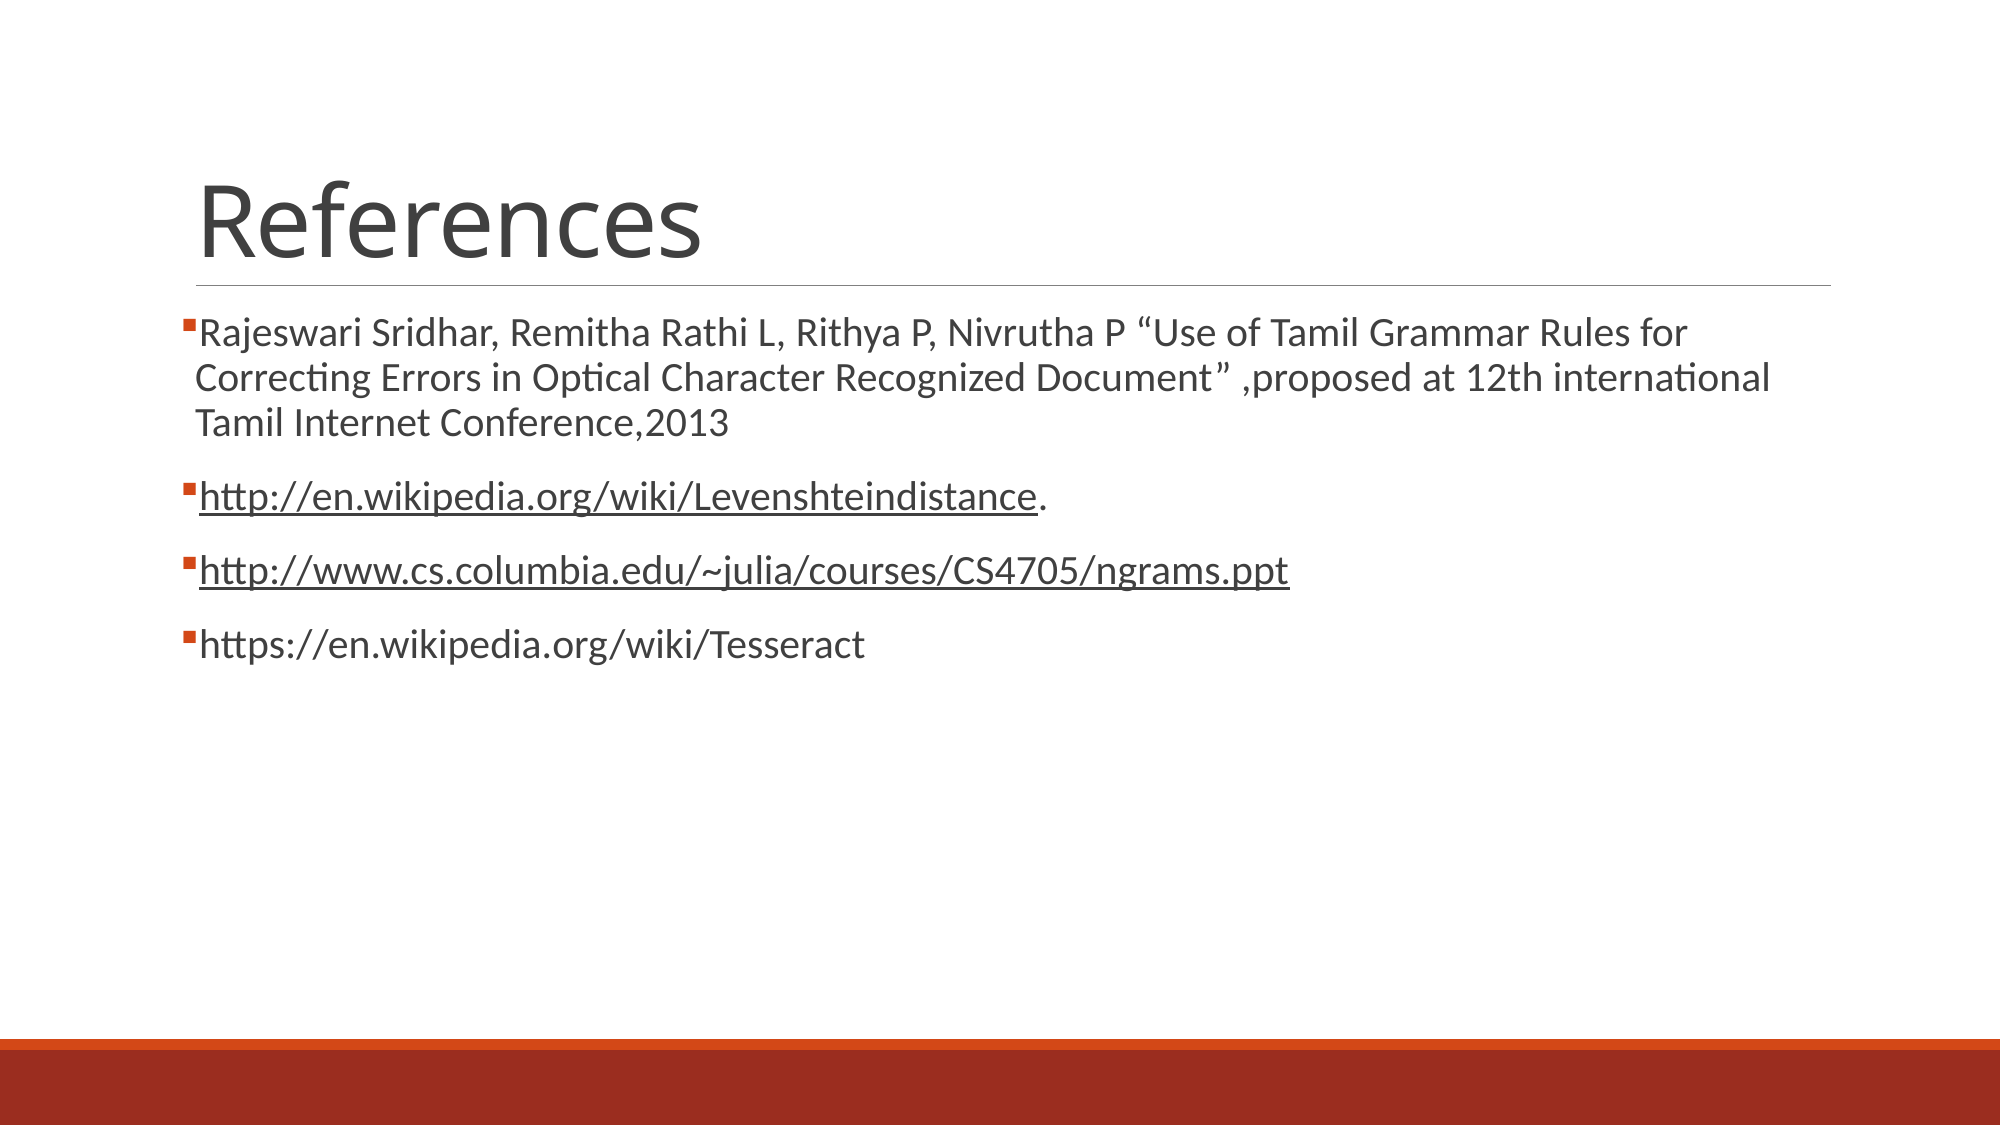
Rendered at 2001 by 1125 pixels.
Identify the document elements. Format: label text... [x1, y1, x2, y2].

list Rajeswari Sridhar, Remitha Rathi L, Rithya P, Nivrutha P “Use of Tamil Grammar Rules for Correcting Errors in Optical Character Recognized Document” ,proposed at 12th international Tamil Internet Conference,2013 http://en.wikipedia.org/wiki/Levenshteindistance. http://www.cs.columbia.edu/~julia/courses/CS4705/ngrams.ppt https://en.wikipedia.org/wiki/Tesseract [180, 302, 1830, 963]
title References [180, 47, 1830, 285]
